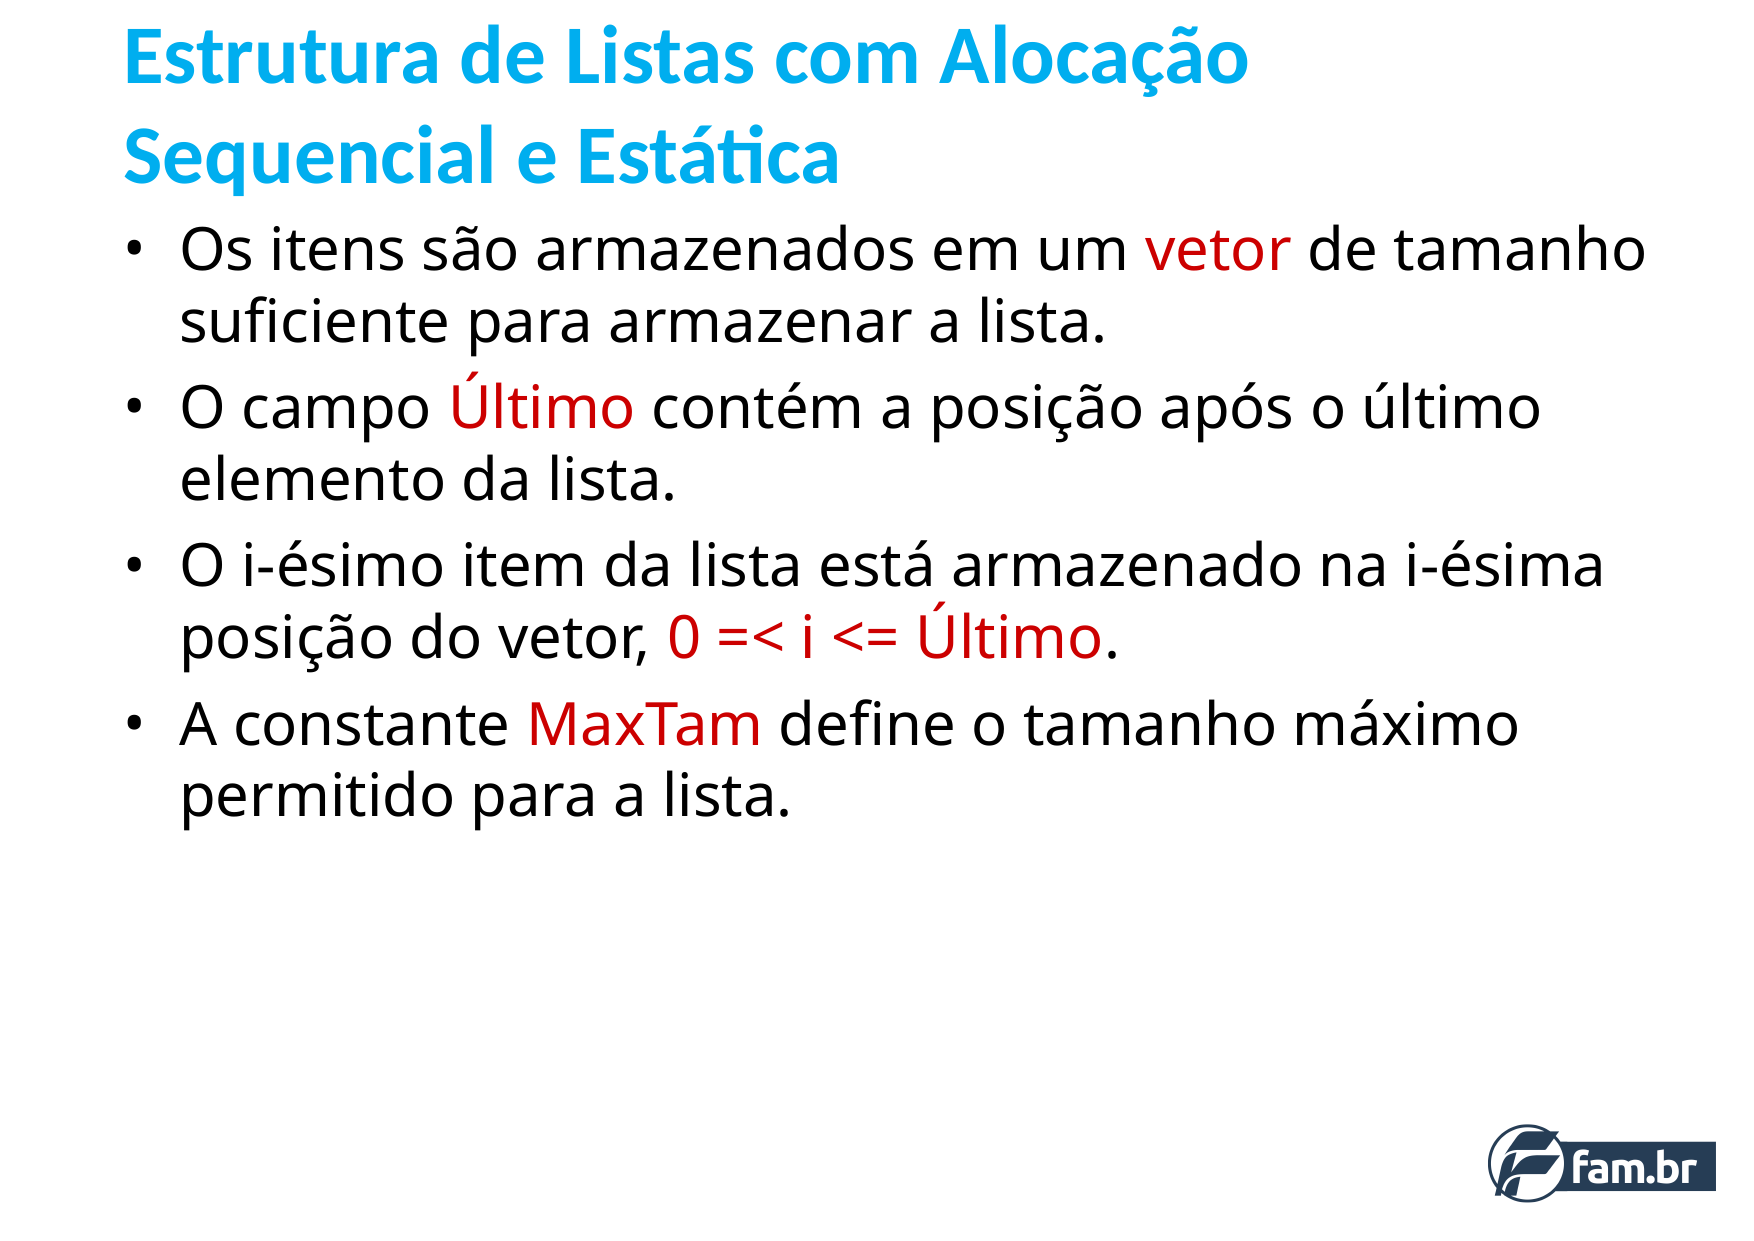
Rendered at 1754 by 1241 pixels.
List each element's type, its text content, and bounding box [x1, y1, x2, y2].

text_box Estrutura de Listas com Alocação Sequencial e Estática [108, 26, 1567, 176]
text_box Os itens são armazenados em um vetor de tamanho suficiente para armazenar a lista. O campo Último contém a posição após o último elemento da lista. O i-ésimo item da lista está armazenado na i-ésima posição do vetor, 0 =< i <= Último. A constante MaxTam define o tamanho máximo permitido para a lista. [108, 203, 1672, 1168]
picture [1471, 1111, 1736, 1214]
